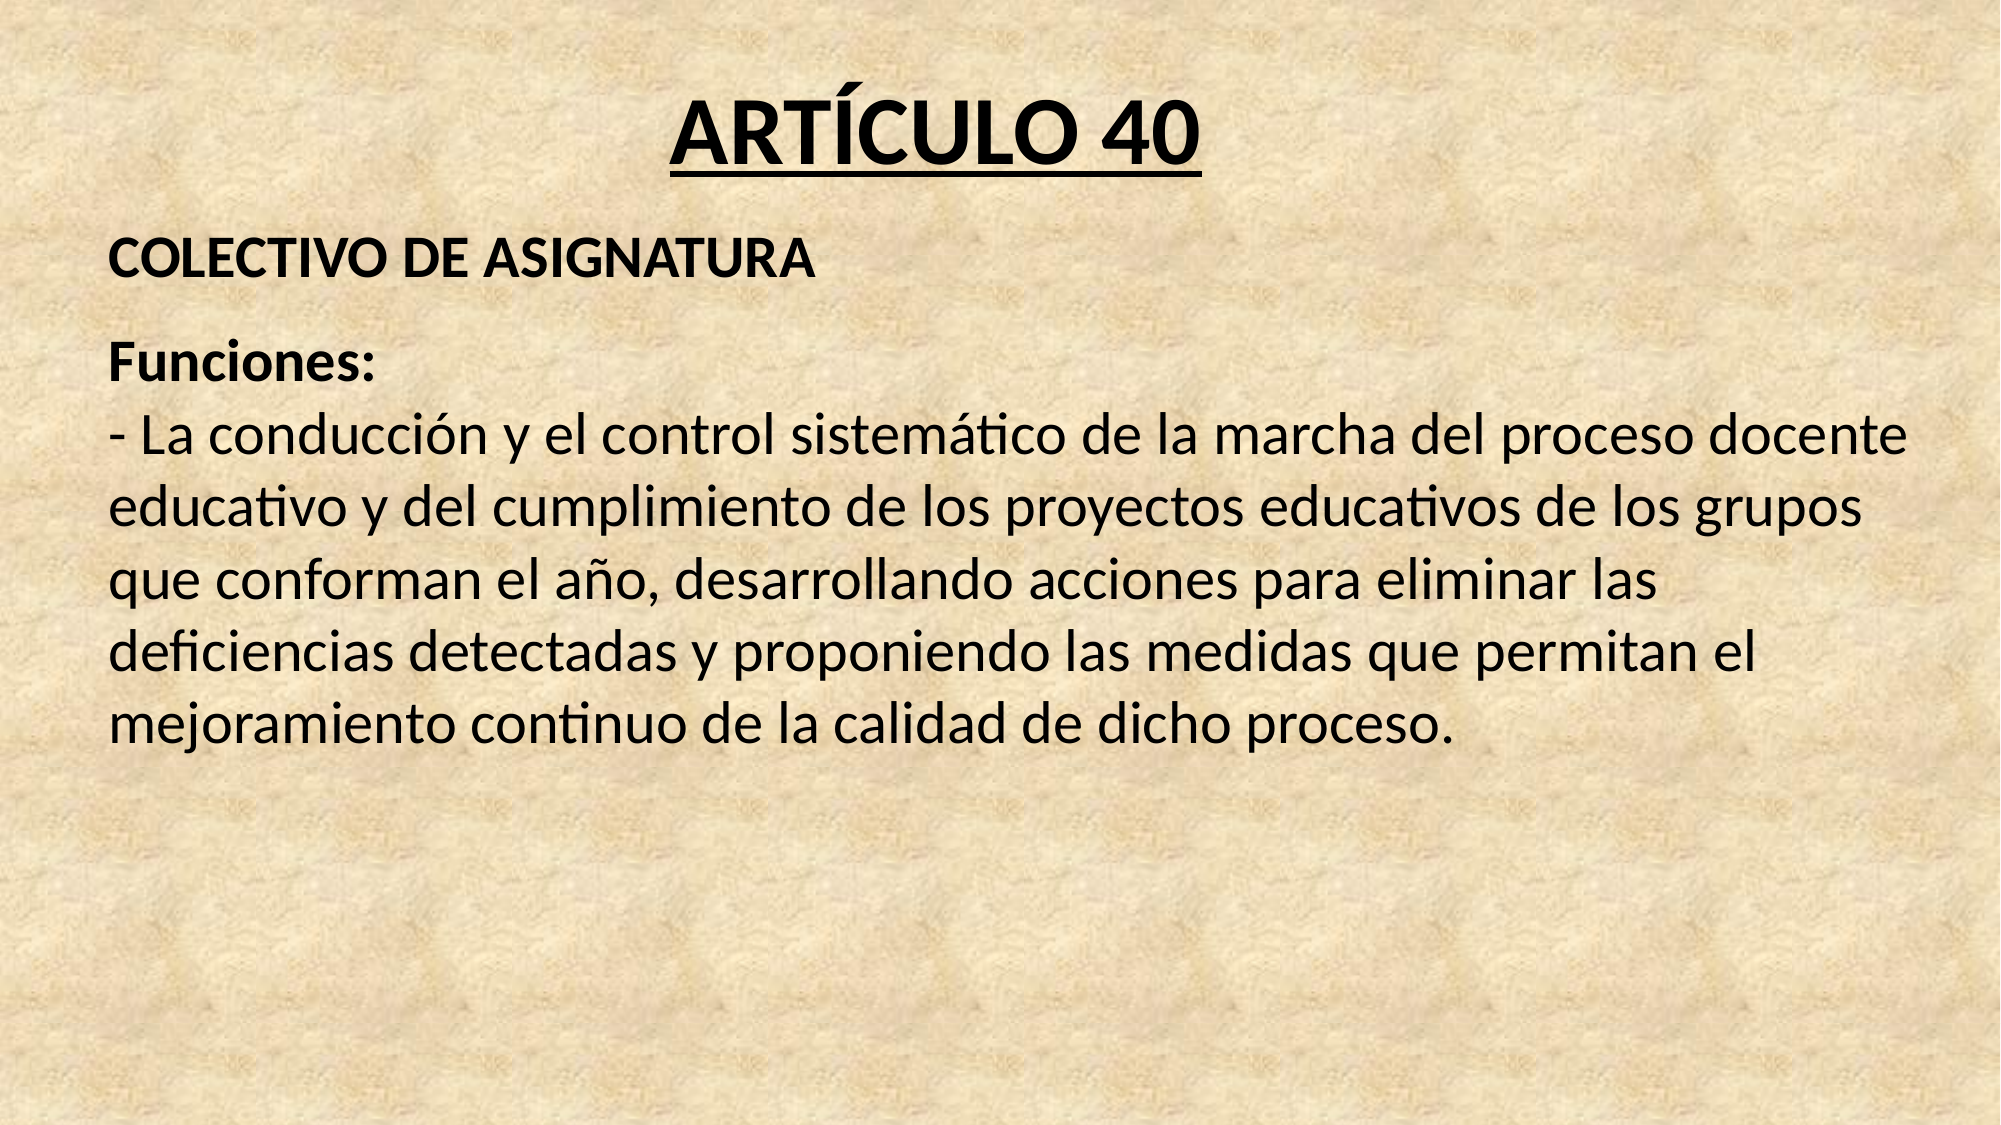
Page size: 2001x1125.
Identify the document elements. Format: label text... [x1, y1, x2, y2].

text_box COLECTIVO DE ASIGNATURA [93, 209, 1238, 297]
text_box ARTÍCULO 40 [654, 59, 1238, 192]
picture [0, 0, 2001, 1125]
text_box Funciones: - La conducción y el control sistemático de la marcha del proceso docente educativo y del cumplimiento de los proyectos educativos de los grupos que conforman el año, desarrollando acciones para eliminar las deficiencias detectadas y proponiendo las medidas que permitan el mejoramiento continuo de la calidad de dicho proceso. [93, 313, 1971, 764]
